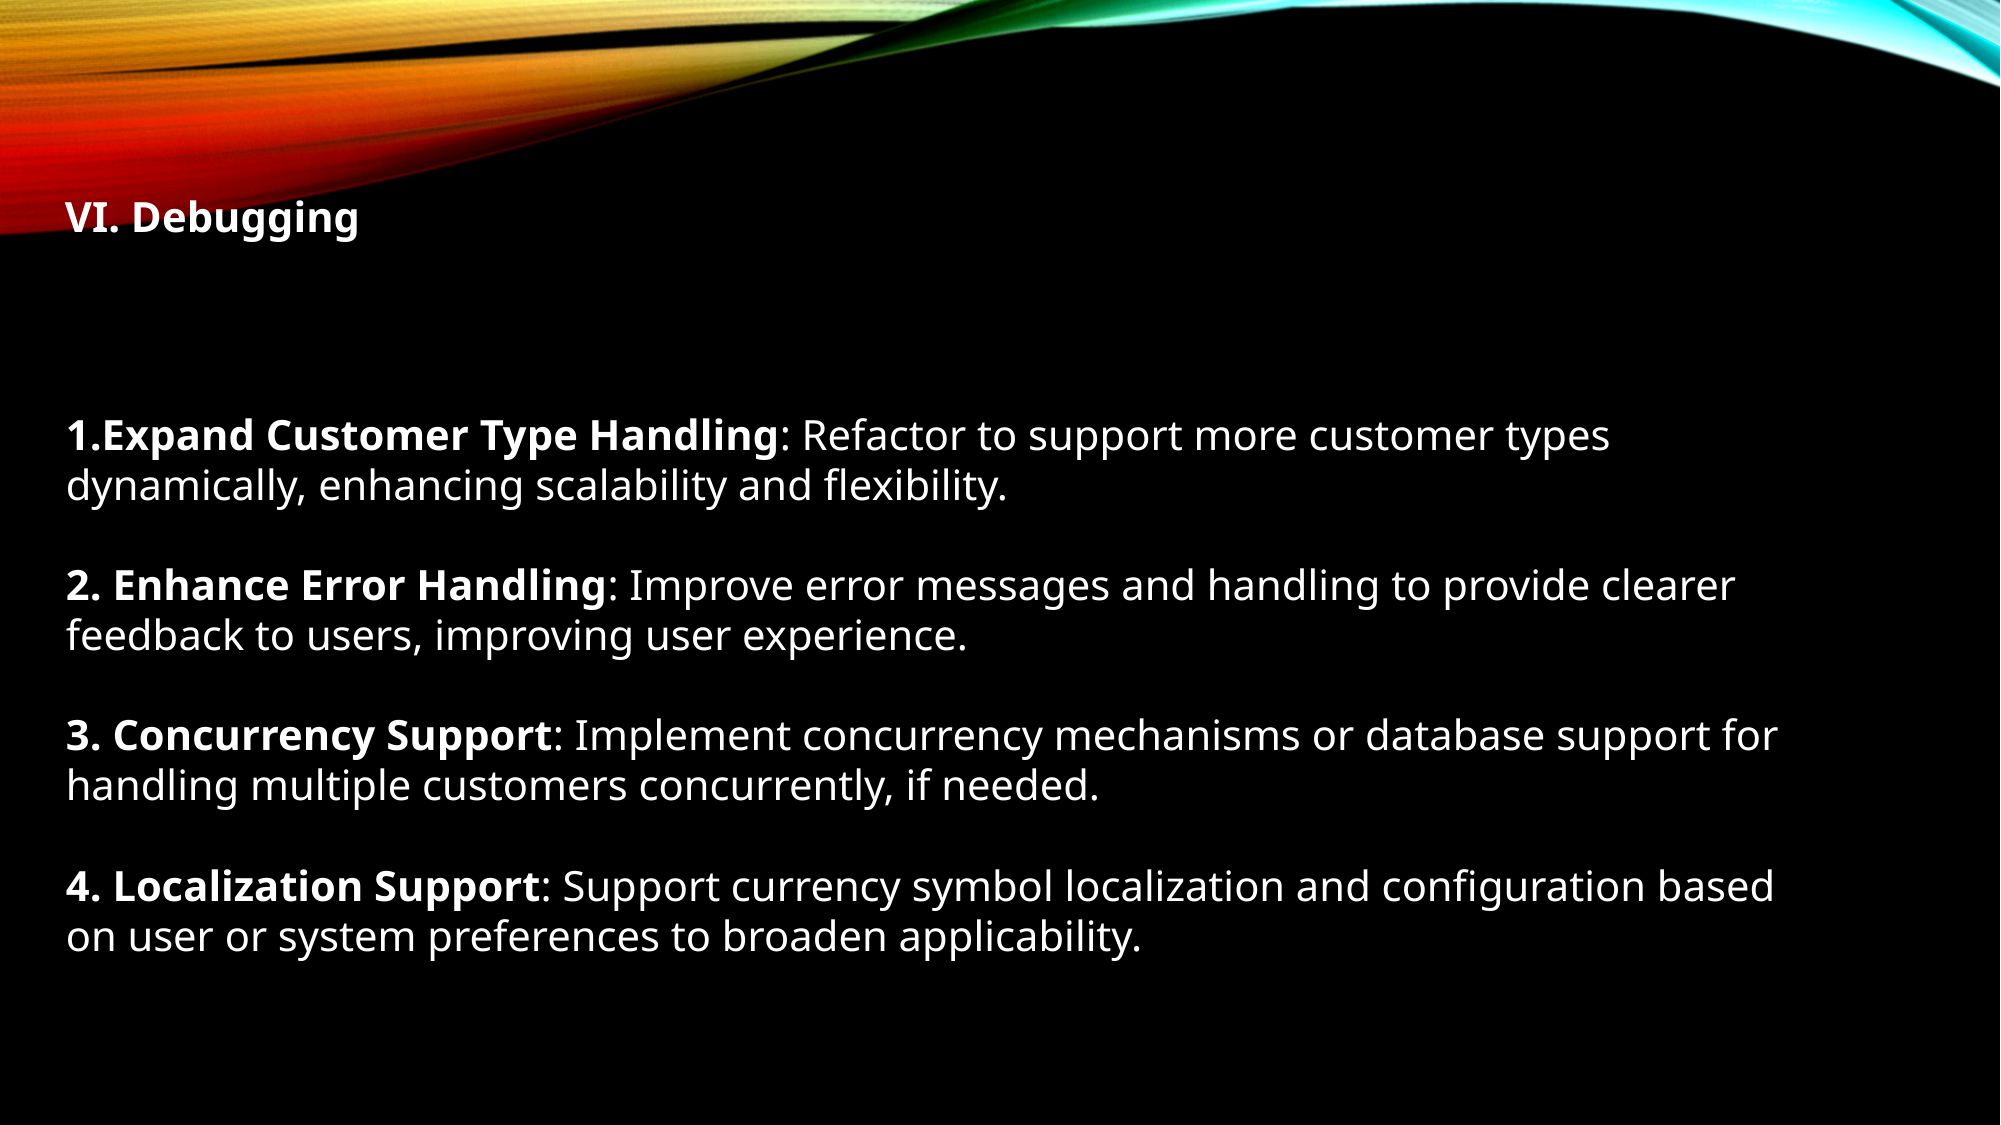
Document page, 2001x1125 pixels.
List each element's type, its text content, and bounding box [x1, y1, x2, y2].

picture [0, 0, 2000, 237]
text_box VI. Debugging [50, 182, 376, 298]
text_box 1.Expand Customer Type Handling: Refactor to support more customer types dynamically, enhancing scalability and flexibility. 2. Enhance Error Handling: Improve error messages and handling to provide clearer feedback to users, improving user experience. 3. Concurrency Support: Implement concurrency mechanisms or database support for handling multiple customers concurrently, if needed. 4. Localization Support: Support currency symbol localization and configuration based on user or system preferences to broaden applicability. [51, 401, 1816, 1017]
